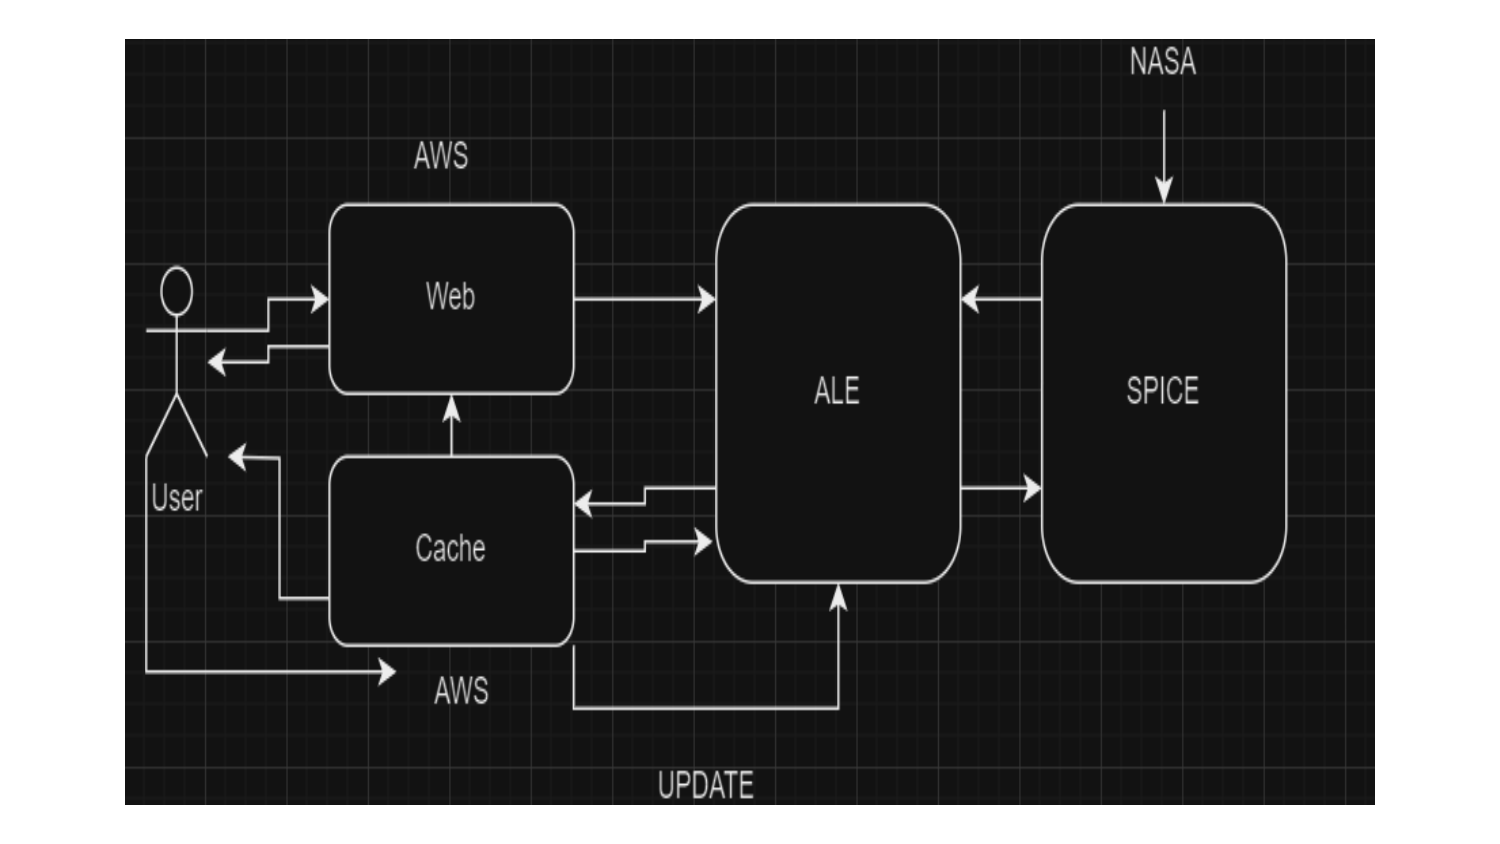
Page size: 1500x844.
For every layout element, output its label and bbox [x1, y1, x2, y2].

picture [125, 39, 1375, 805]
